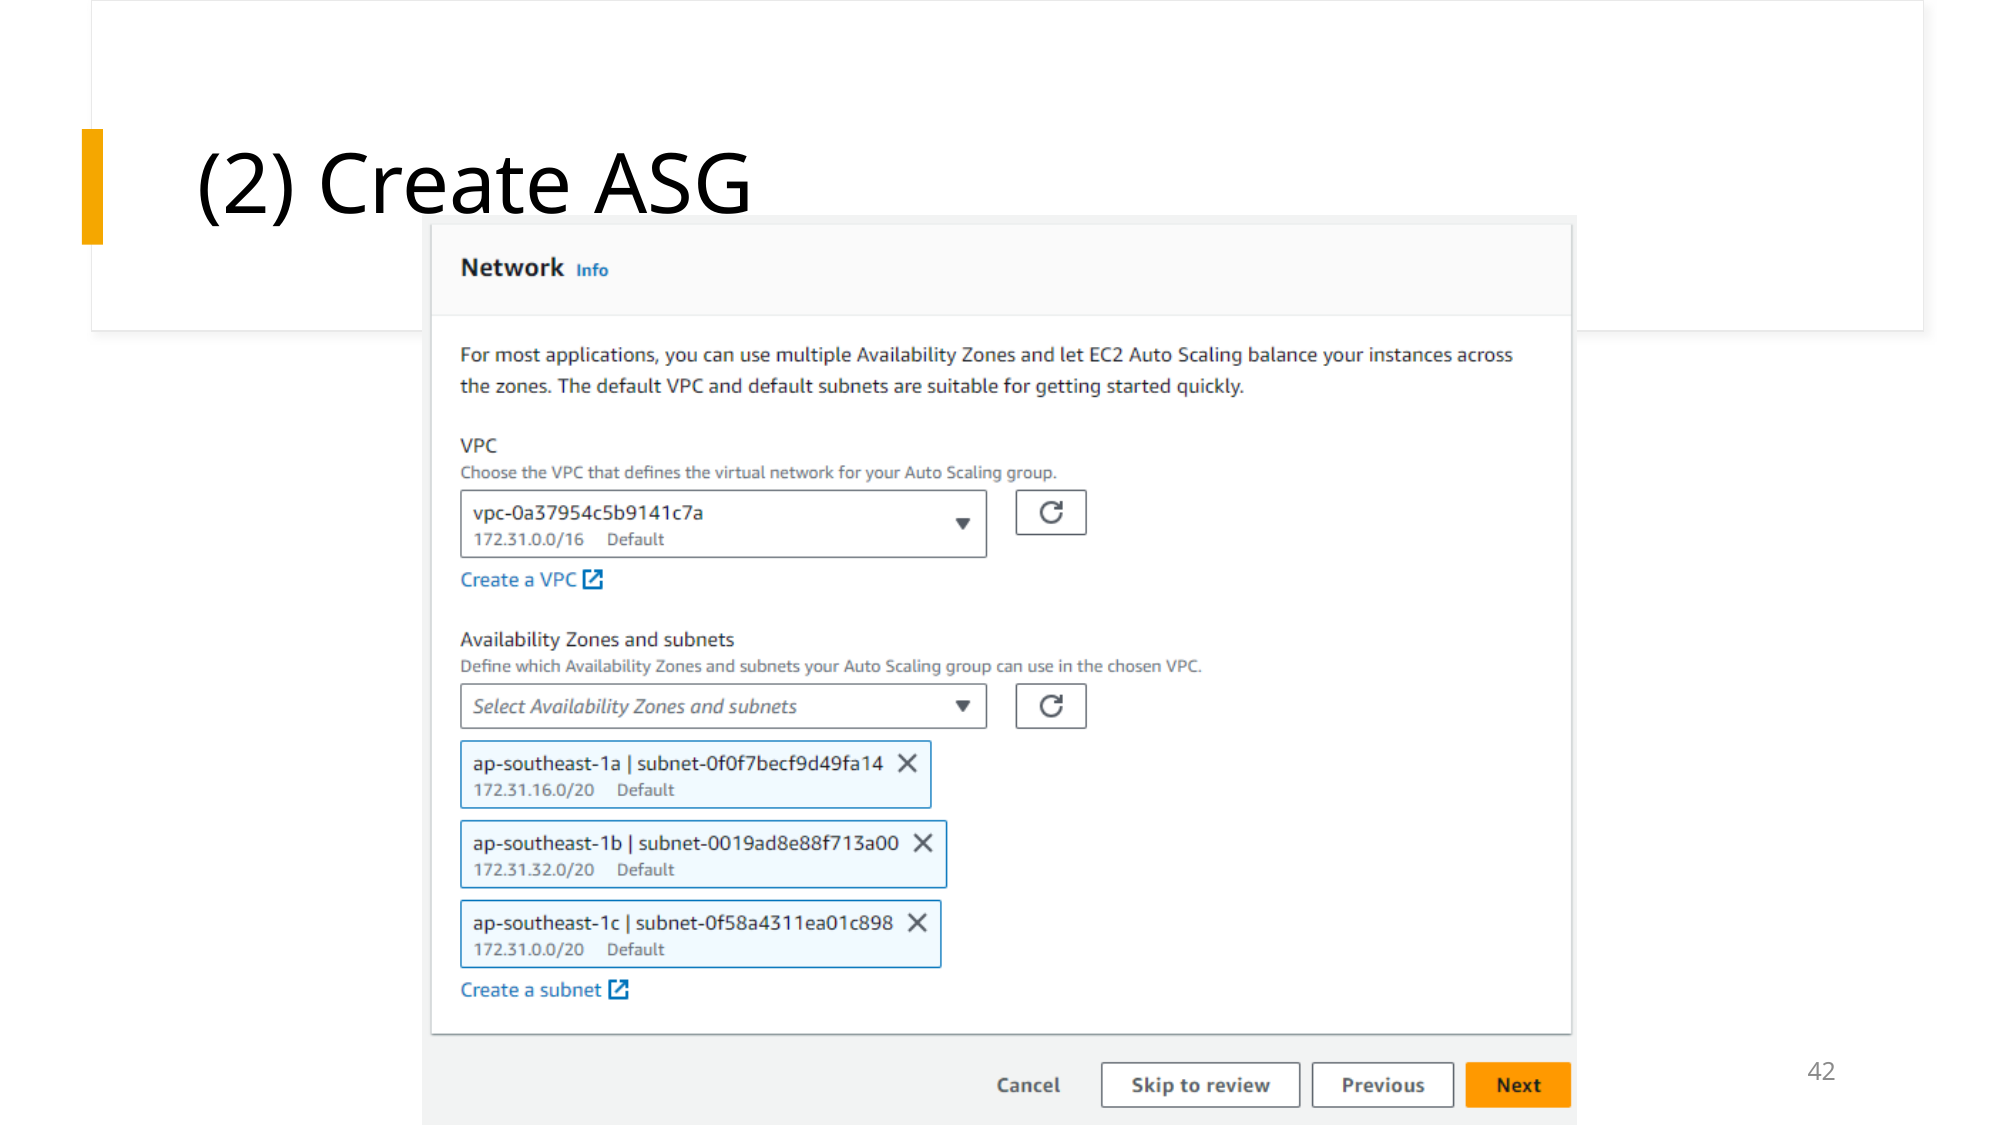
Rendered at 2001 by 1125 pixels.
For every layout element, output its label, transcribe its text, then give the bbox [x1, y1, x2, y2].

slide_number 42 [1577, 1042, 1851, 1103]
picture [422, 215, 1577, 1125]
title (2) Create ASG [183, 90, 1851, 284]
